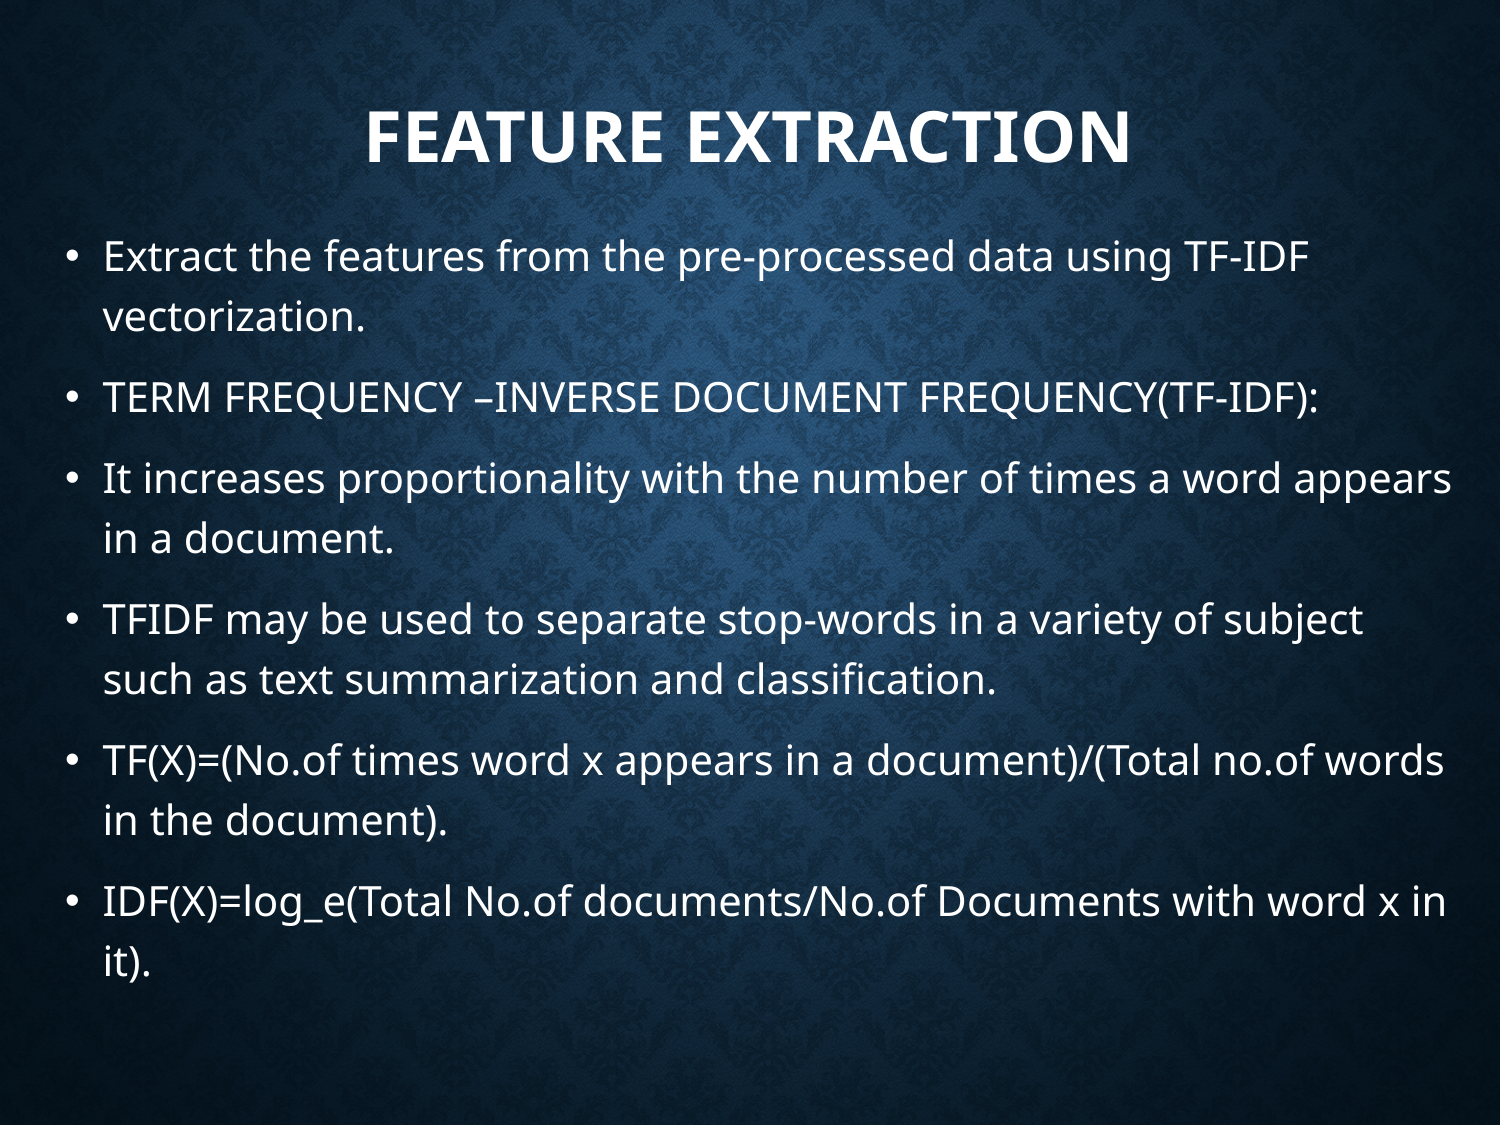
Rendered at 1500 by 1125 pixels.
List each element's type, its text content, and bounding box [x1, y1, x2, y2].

list Extract the features from the pre-processed data using TF-IDF vectorization. TERM FREQUENCY –INVERSE DOCUMENT FREQUENCY(TF-IDF): It increases proportionality with the number of times a word appears in a document. TFIDF may be used to separate stop-words in a variety of subject such as text summarization and classification. TF(X)=(No.of times word x appears in a document)/(Total no.of words in the document). IDF(X)=log_e(Total No.of documents/No.of Documents with word x in it). [50, 212, 1475, 998]
title Feature extraction [112, 30, 1386, 212]
